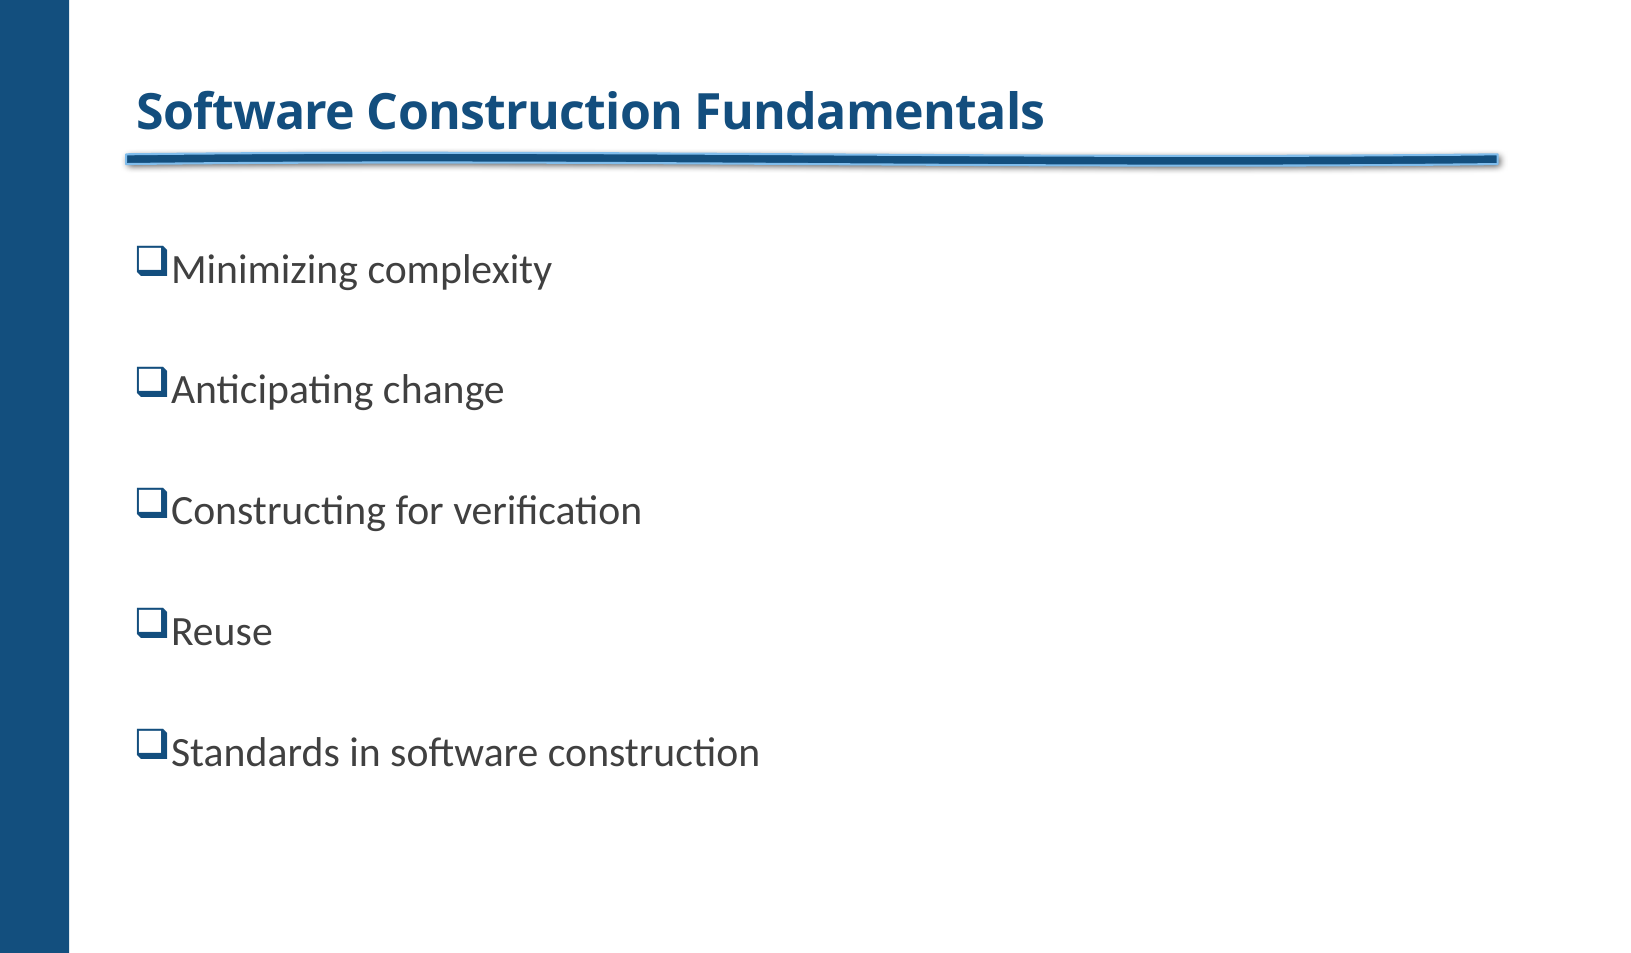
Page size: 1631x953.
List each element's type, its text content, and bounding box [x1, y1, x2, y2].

title Software Construction Fundamentals [125, 4, 1471, 146]
list Minimizing complexity Anticipating change Constructing for verification Reuse Standards in software construction [133, 186, 1492, 884]
